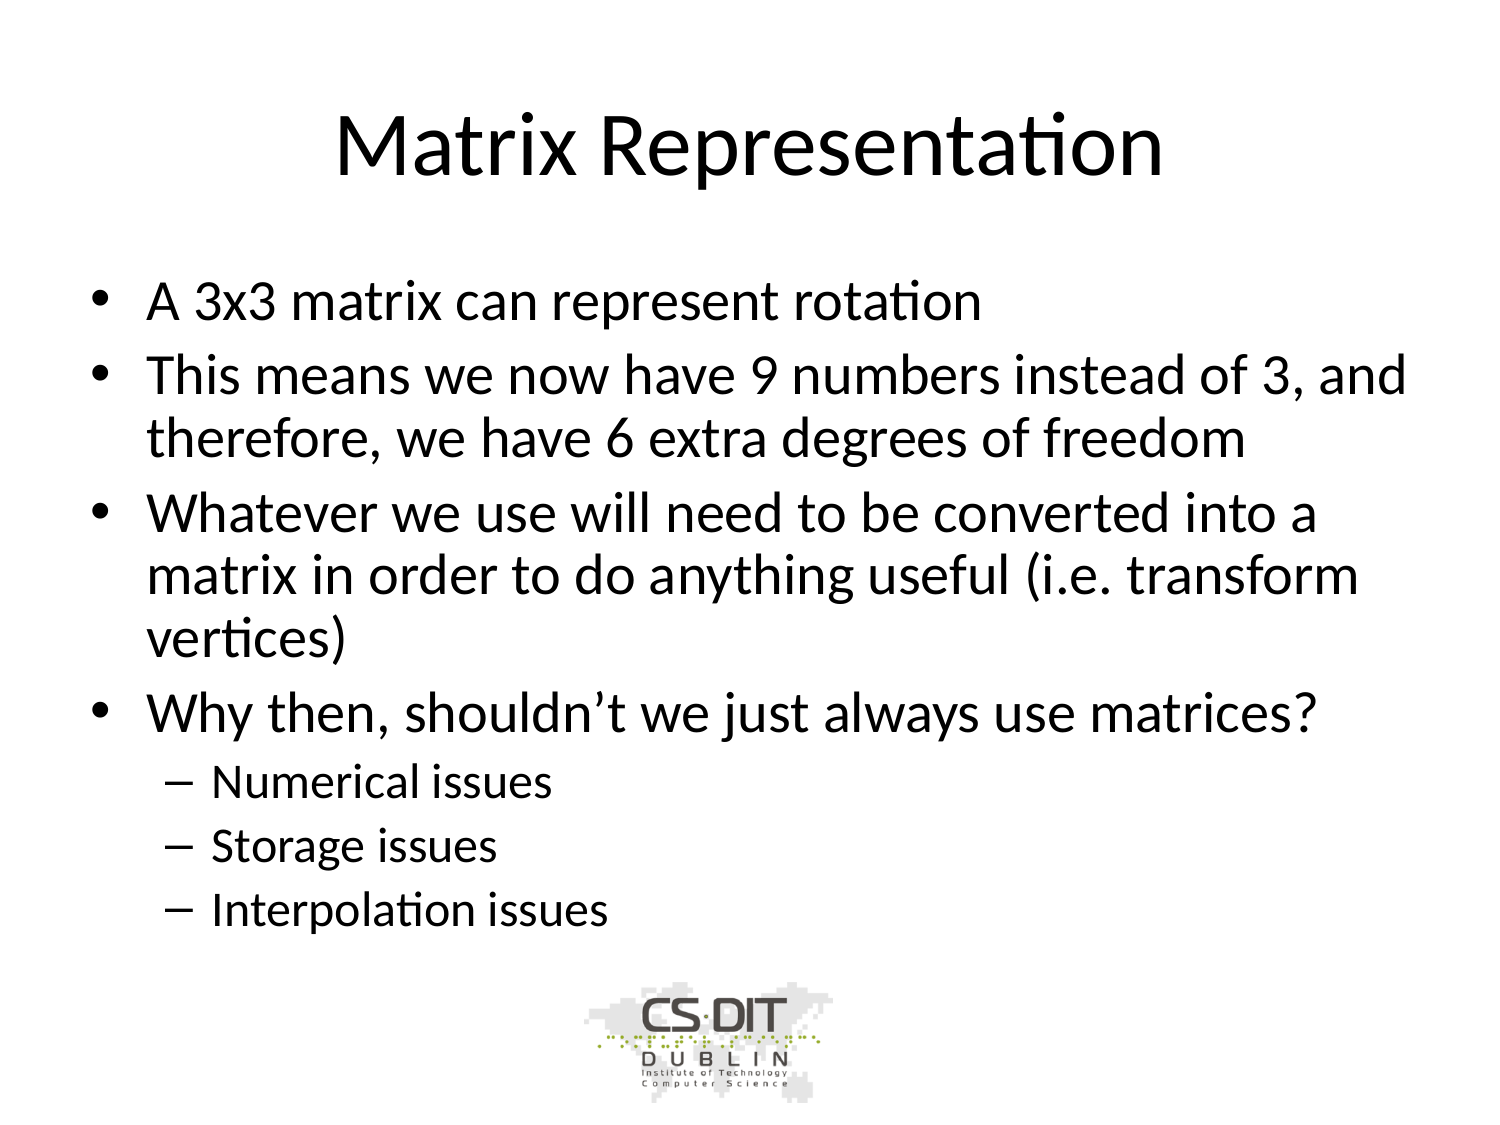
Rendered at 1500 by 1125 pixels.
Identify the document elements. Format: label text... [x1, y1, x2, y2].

list A 3x3 matrix can represent rotation This means we now have 9 numbers instead of 3, and therefore, we have 6 extra degrees of freedom Whatever we use will need to be converted into a matrix in order to do anything useful (i.e. transform vertices) Why then, shouldn’t we just always use matrices? Numerical issues Storage issues Interpolation issues [75, 262, 1425, 1005]
picture [584, 1005, 833, 1103]
title Matrix Representation [75, 45, 1425, 233]
